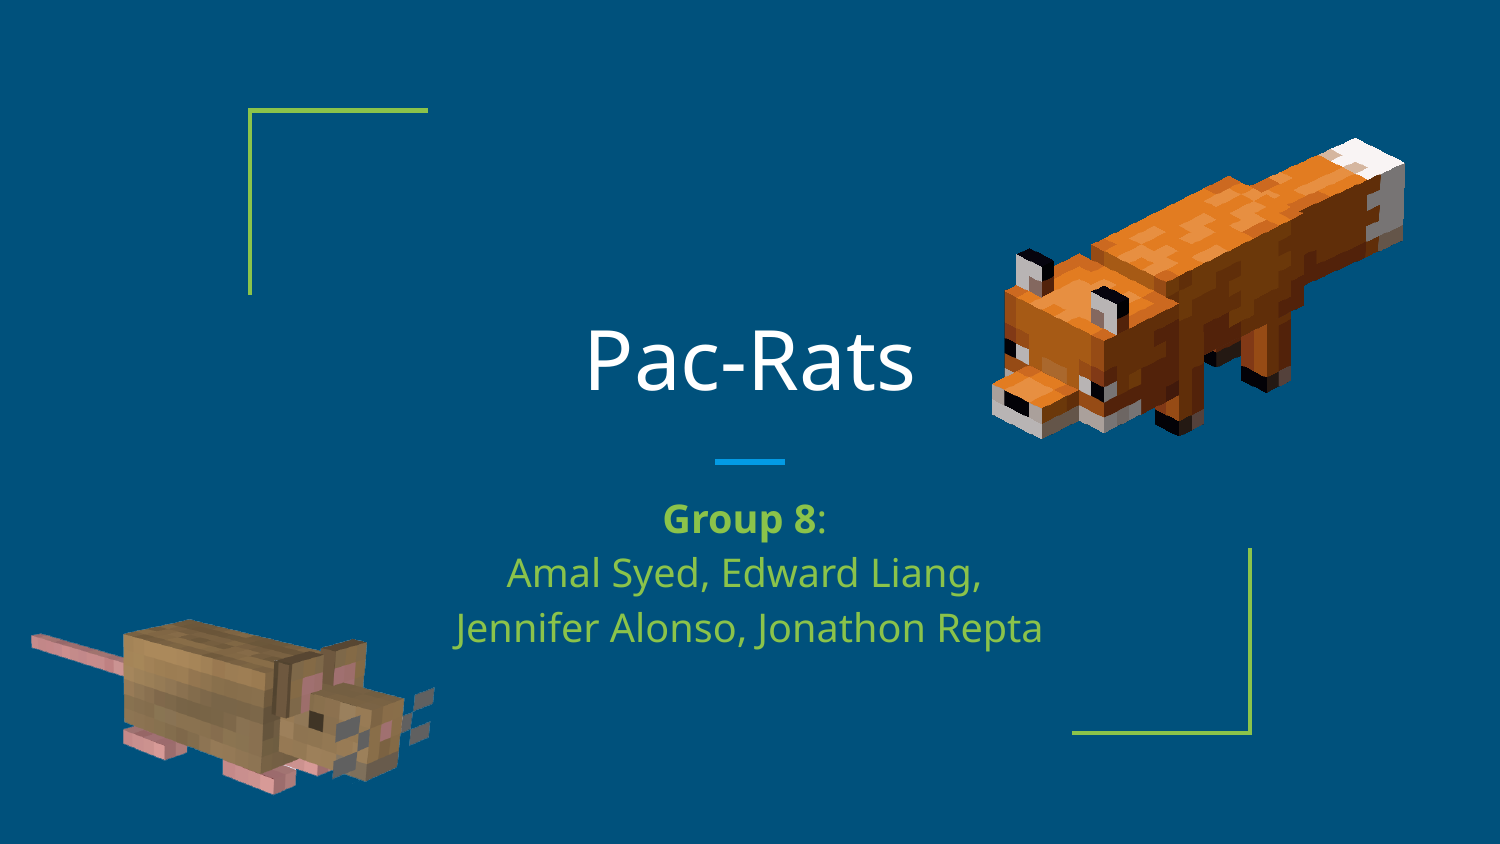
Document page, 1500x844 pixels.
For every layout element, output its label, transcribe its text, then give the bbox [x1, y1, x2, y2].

picture [410, 723, 429, 744]
picture [414, 689, 434, 710]
picture [32, 620, 412, 794]
subtitle Group 8: Amal Syed, Edward Liang, Jennifer Alonso, Jonathon Repta [51, 471, 1449, 679]
picture [993, 139, 1404, 438]
title Pac-Rats [275, 182, 981, 422]
